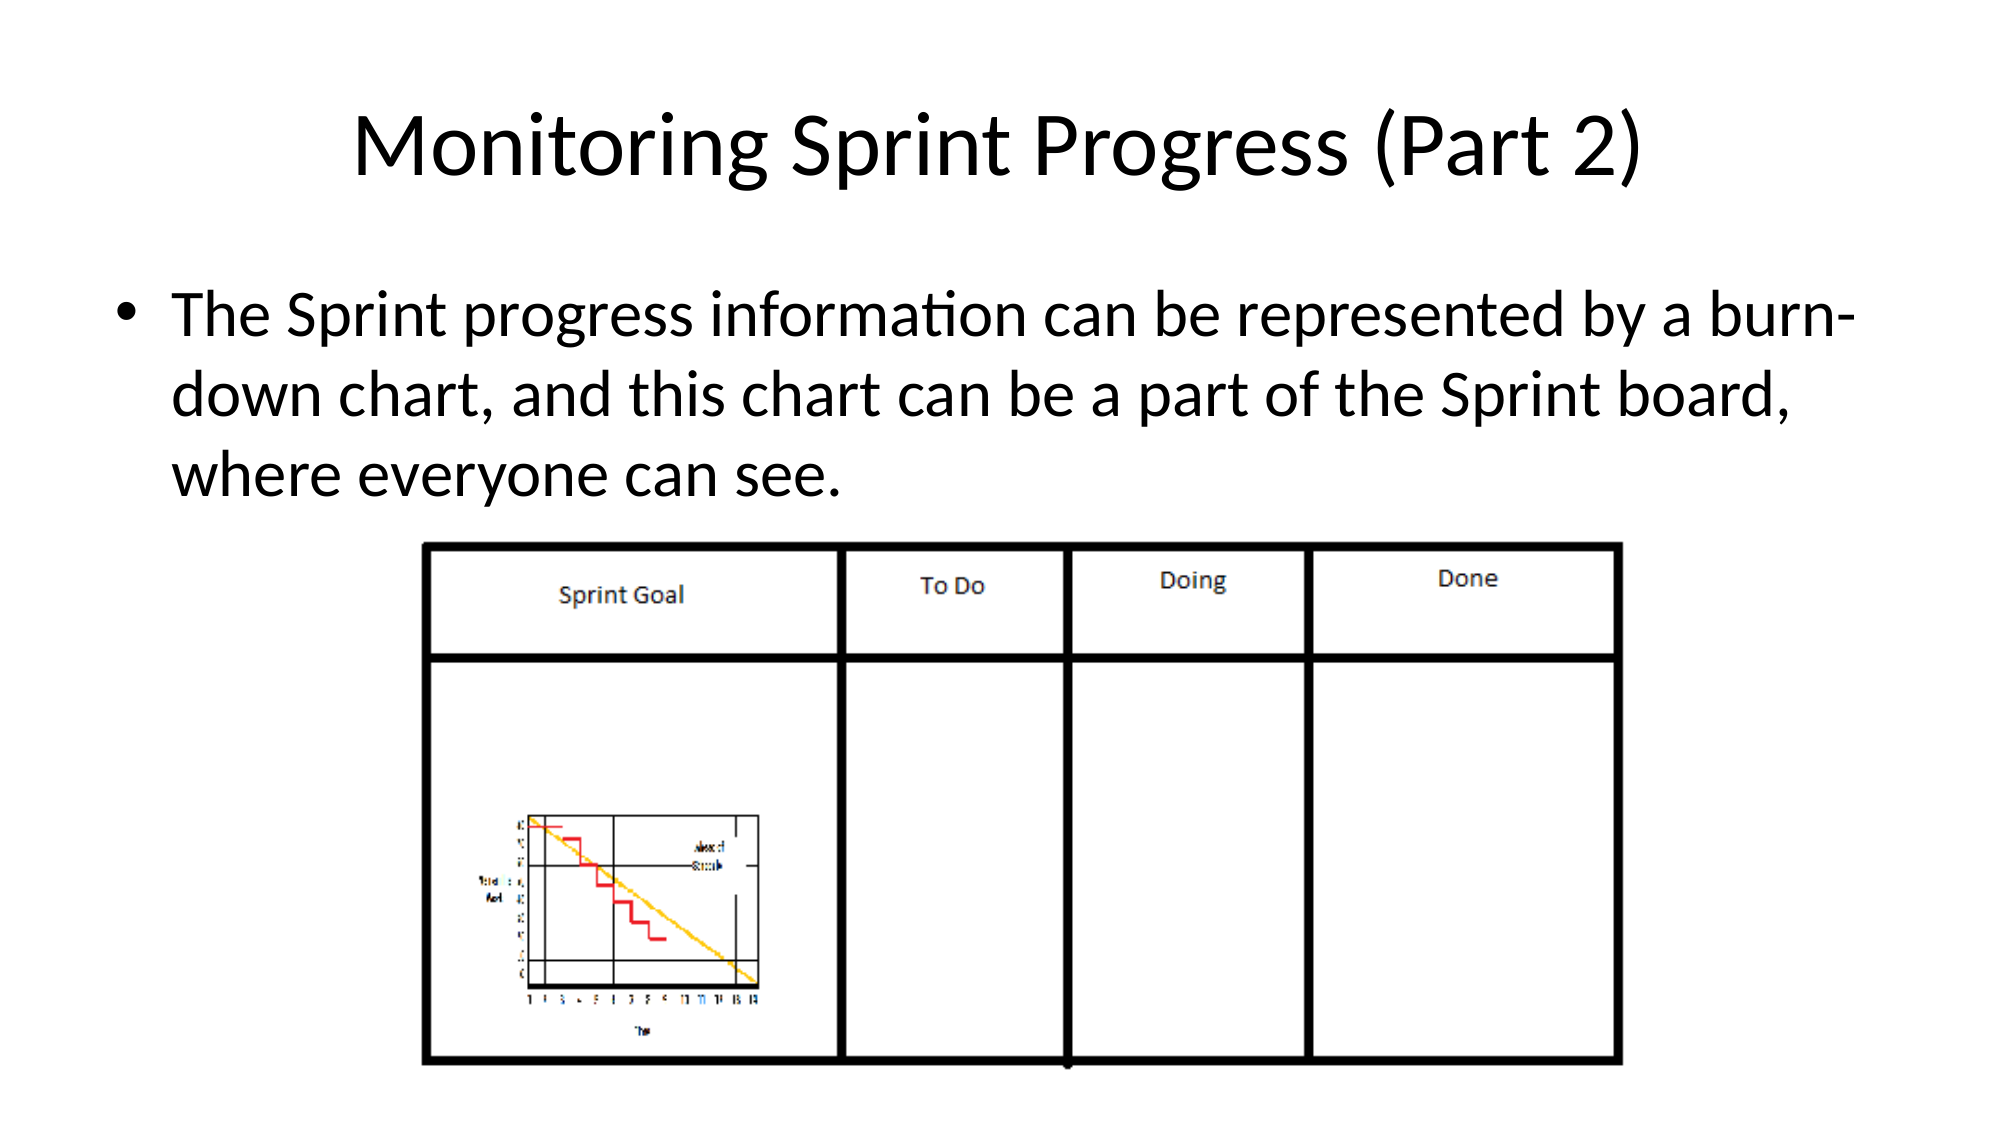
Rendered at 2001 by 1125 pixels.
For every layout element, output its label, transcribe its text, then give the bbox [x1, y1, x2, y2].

title Monitoring Sprint Progress (Part 2) [99, 45, 1900, 233]
list The Sprint progress information can be represented by a burn-down chart, and this chart can be a part of the Sprint board, where everyone can see. [99, 262, 1900, 1005]
picture [387, 509, 1666, 1125]
